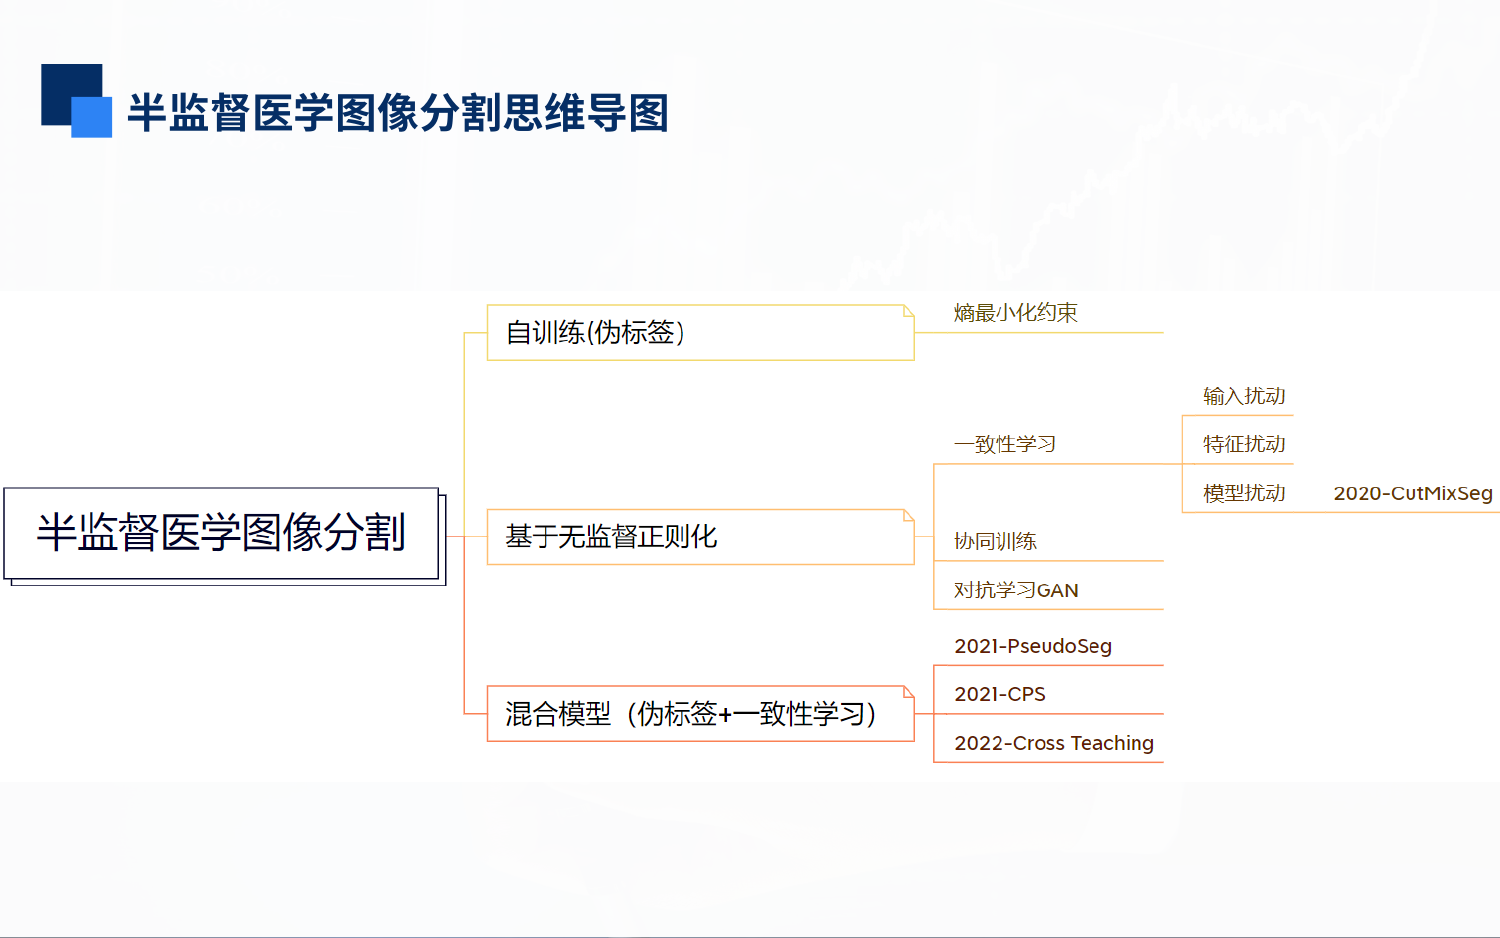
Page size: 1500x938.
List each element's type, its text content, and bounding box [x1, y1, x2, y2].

text_box 半监督医学图像分割思维导图 [112, 78, 750, 144]
picture [0, 291, 1500, 782]
text_box [39, 62, 104, 127]
text_box [69, 95, 114, 140]
